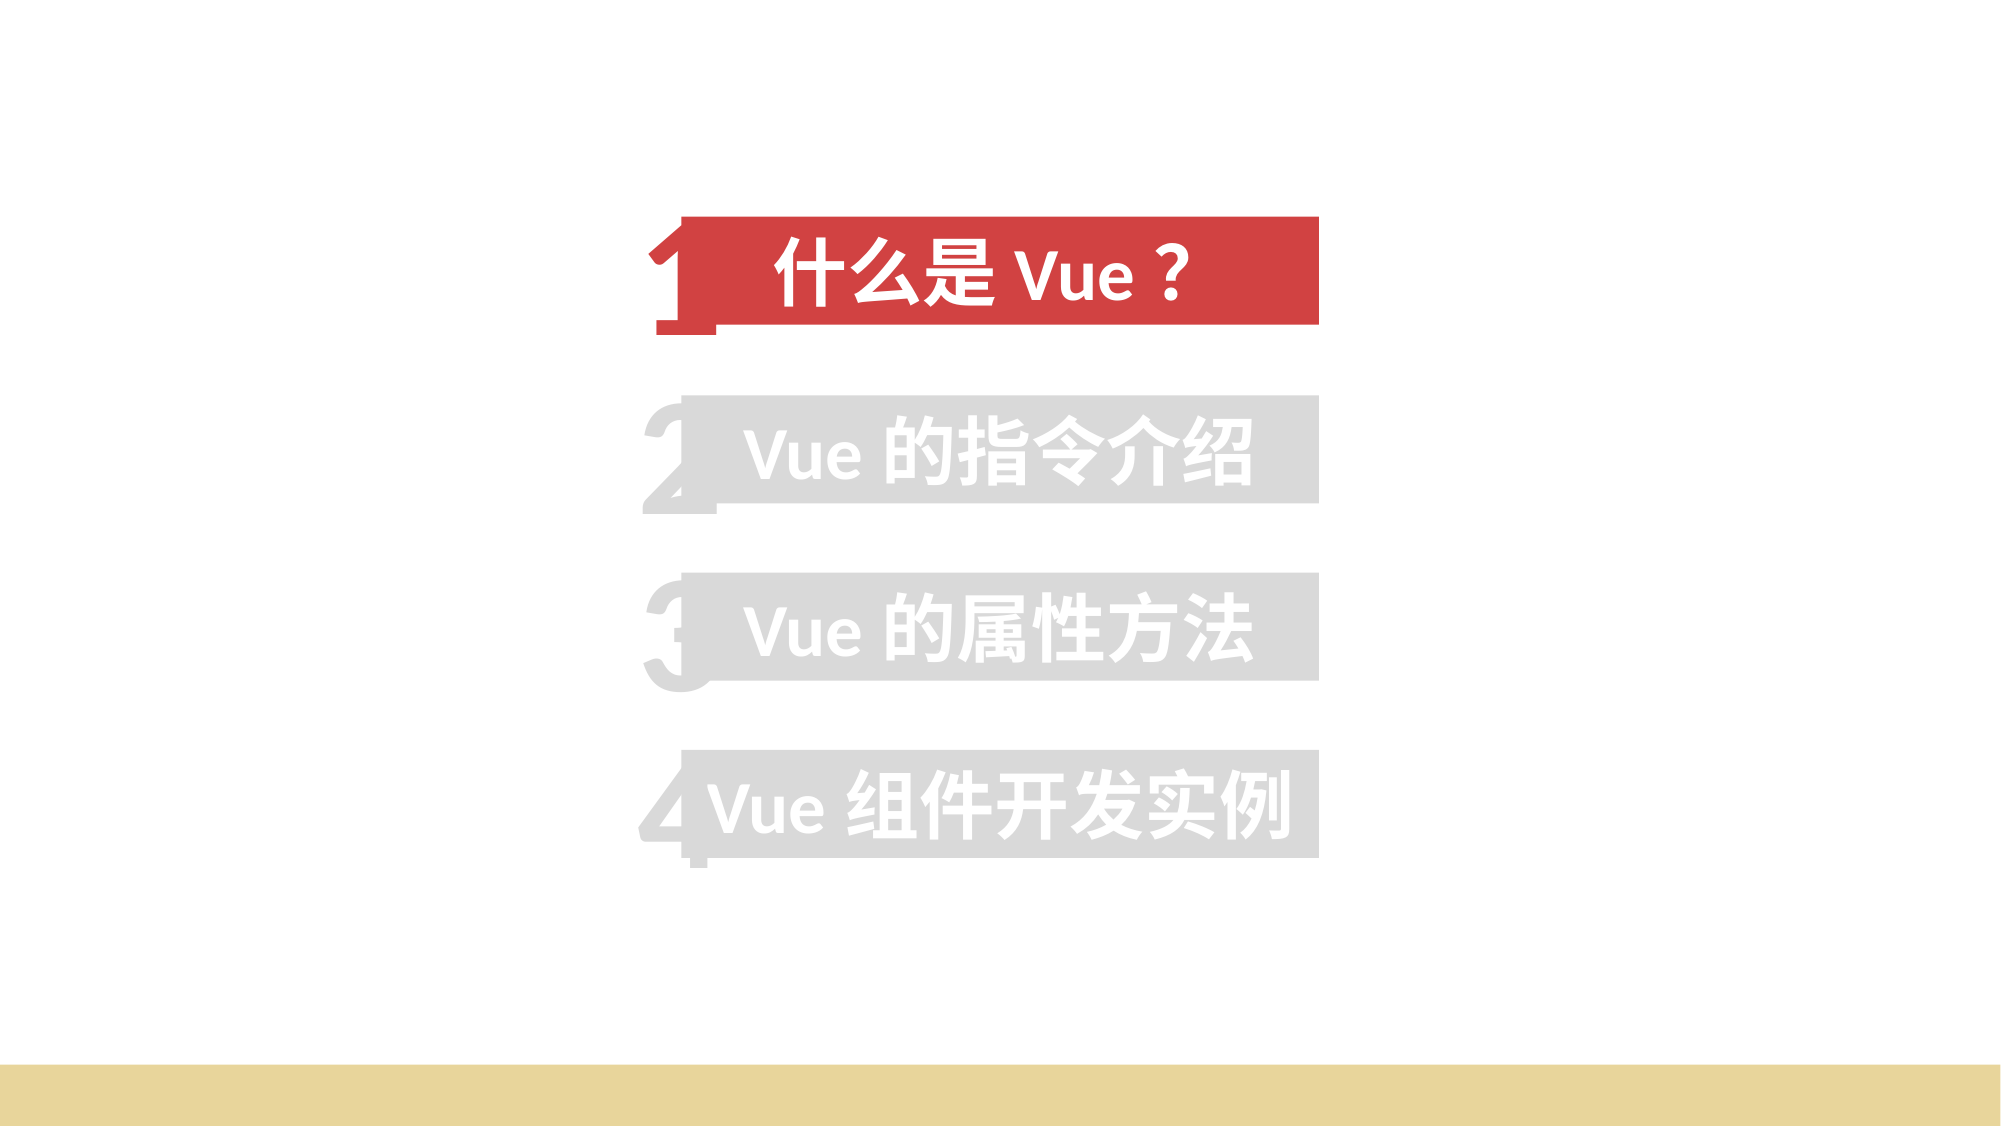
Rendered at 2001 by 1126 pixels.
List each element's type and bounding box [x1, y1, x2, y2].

text_box [0, 1062, 2001, 1126]
text_box [621, 159, 1320, 913]
